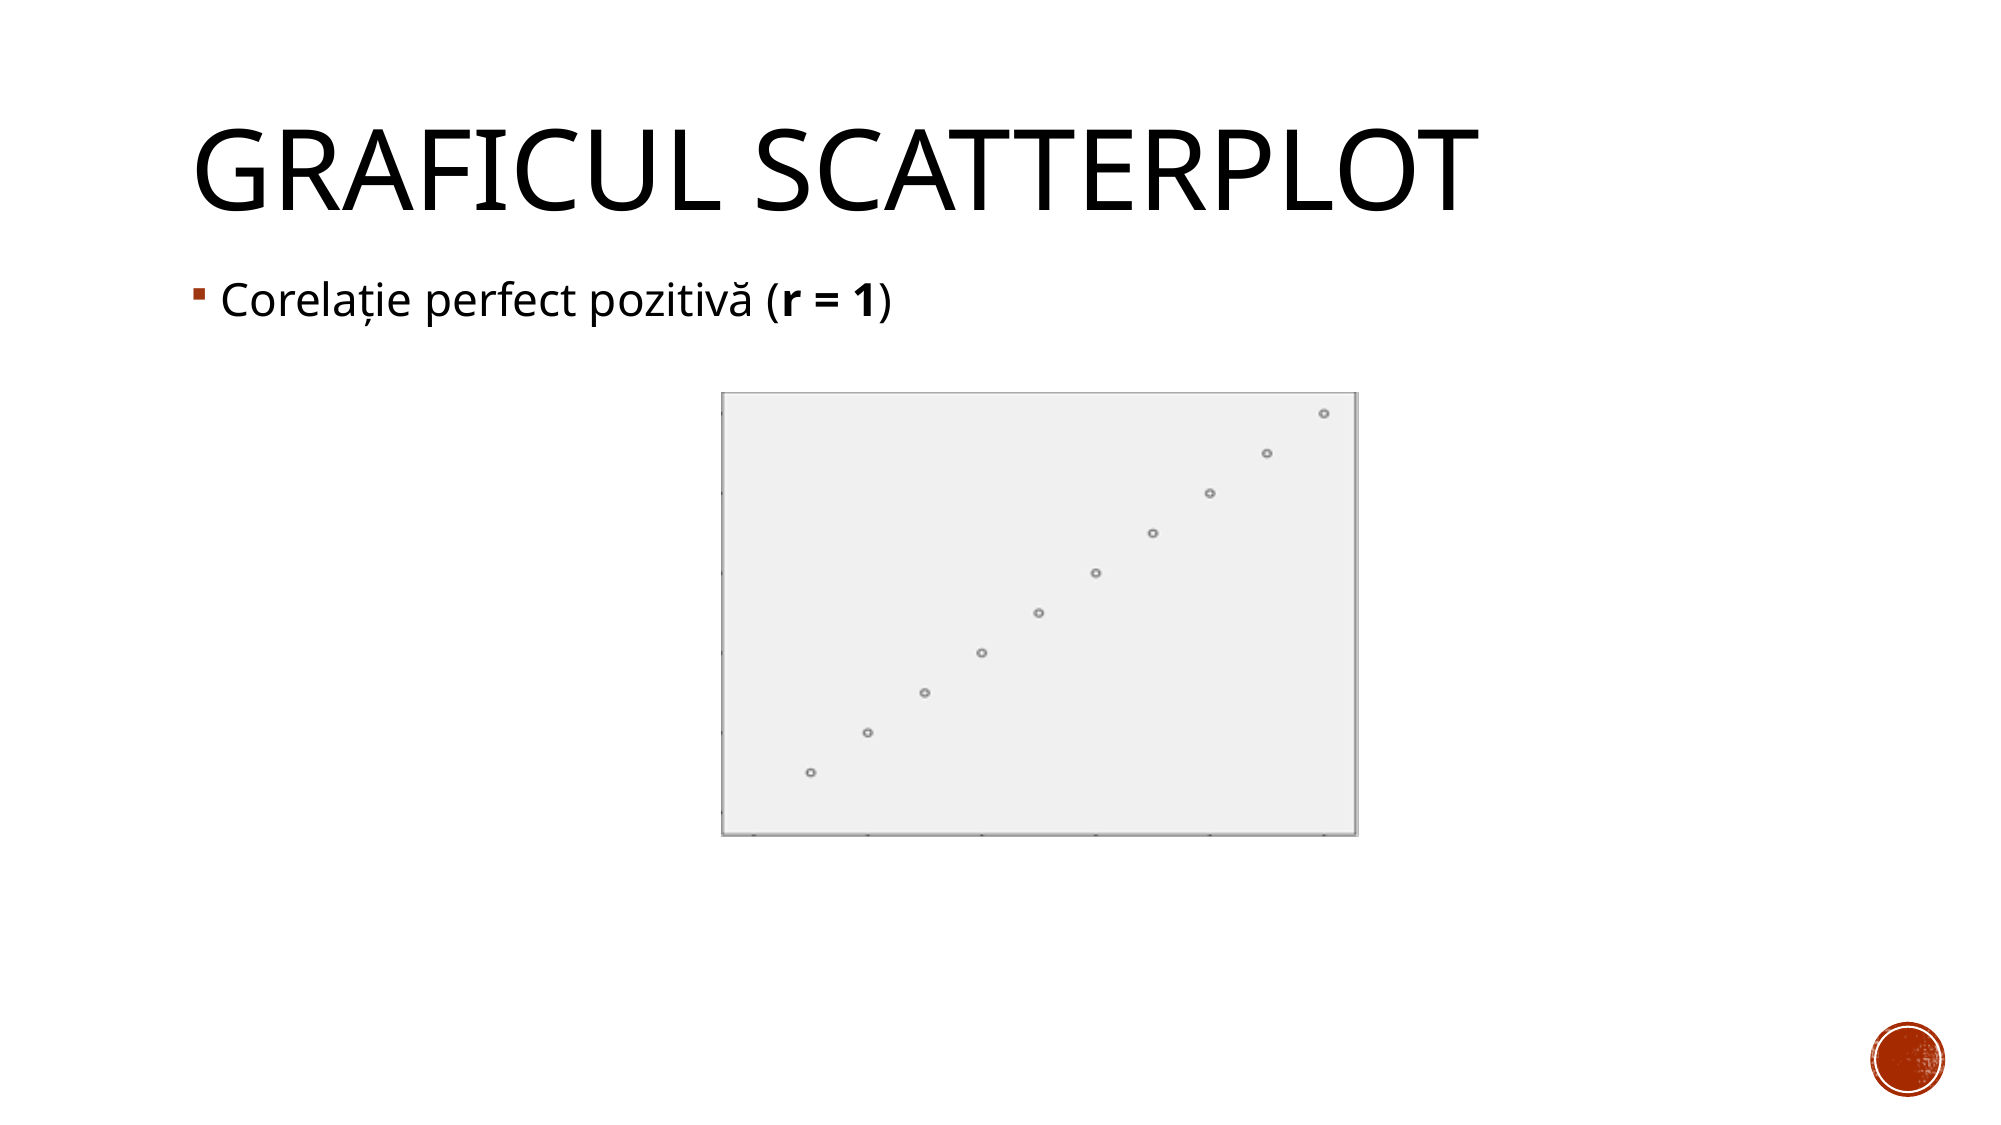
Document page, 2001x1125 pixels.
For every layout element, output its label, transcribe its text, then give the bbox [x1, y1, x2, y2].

list Corelație perfect pozitivă (r = 1) [175, 269, 1826, 1013]
title Graficul scatterplot [175, 79, 1826, 269]
picture [721, 392, 1361, 839]
